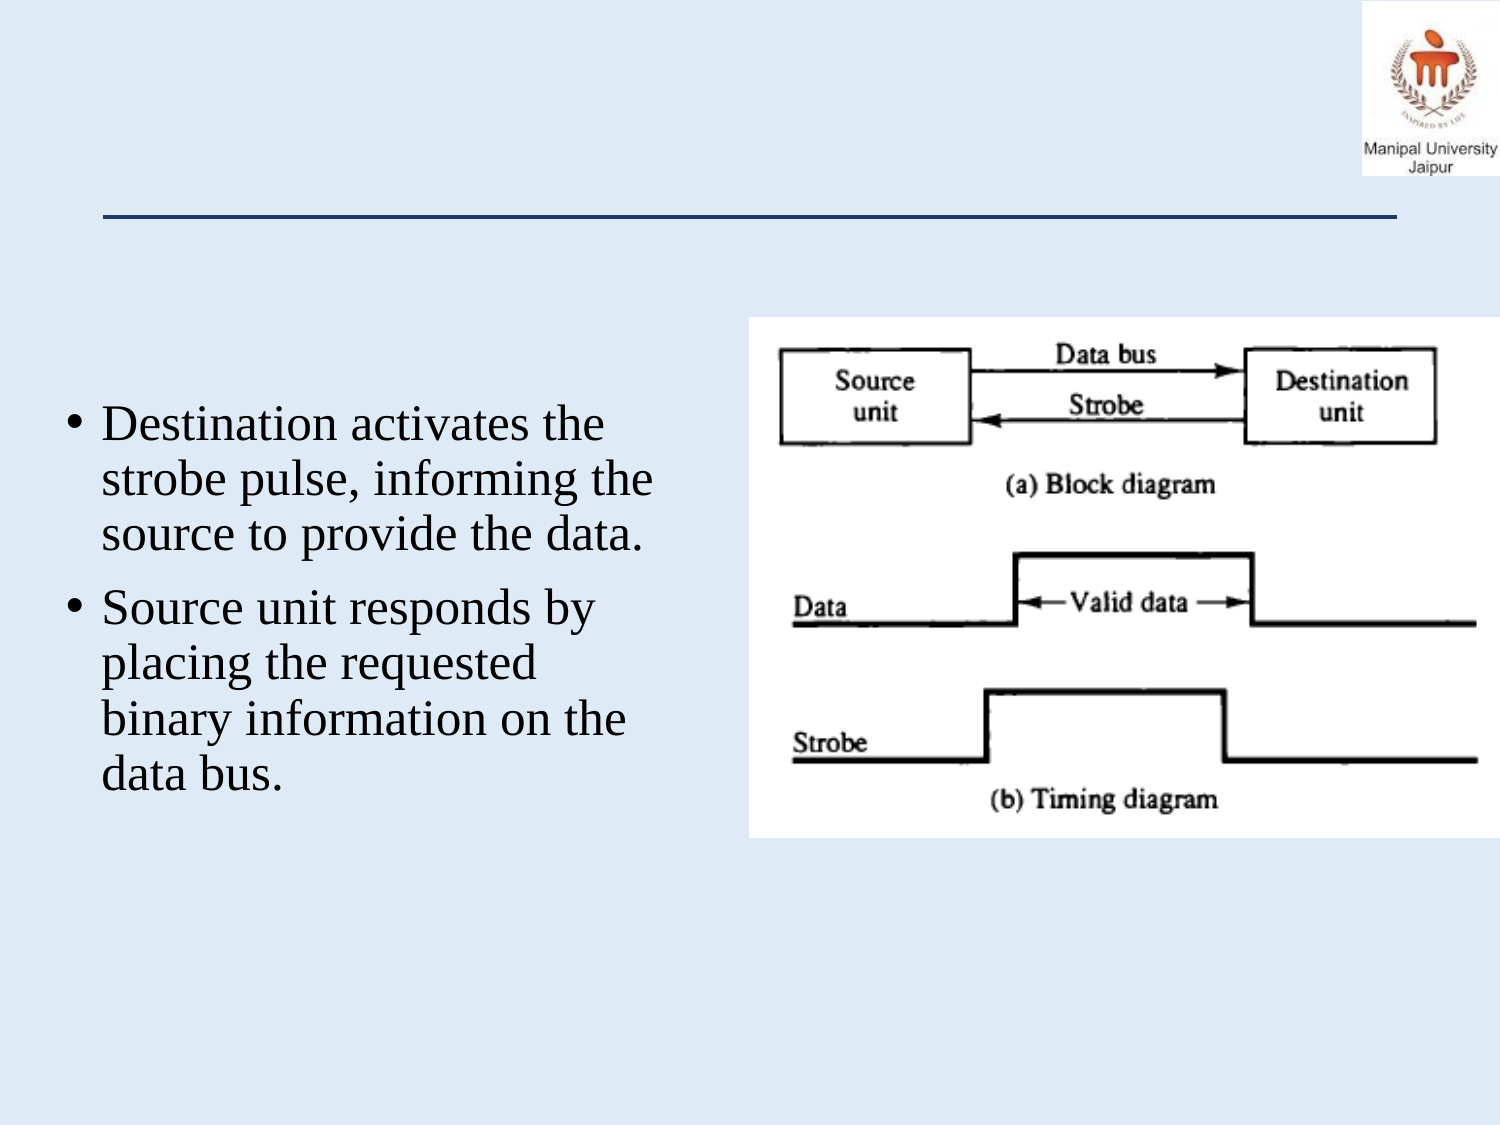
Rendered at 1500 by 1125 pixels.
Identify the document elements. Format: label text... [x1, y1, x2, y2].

picture [749, 317, 1500, 838]
picture [1362, 1, 1500, 176]
list Destination activates the strobe pulse, informing the source to provide the data. Source unit responds by placing the requested binary information on the data bus. [50, 388, 692, 814]
